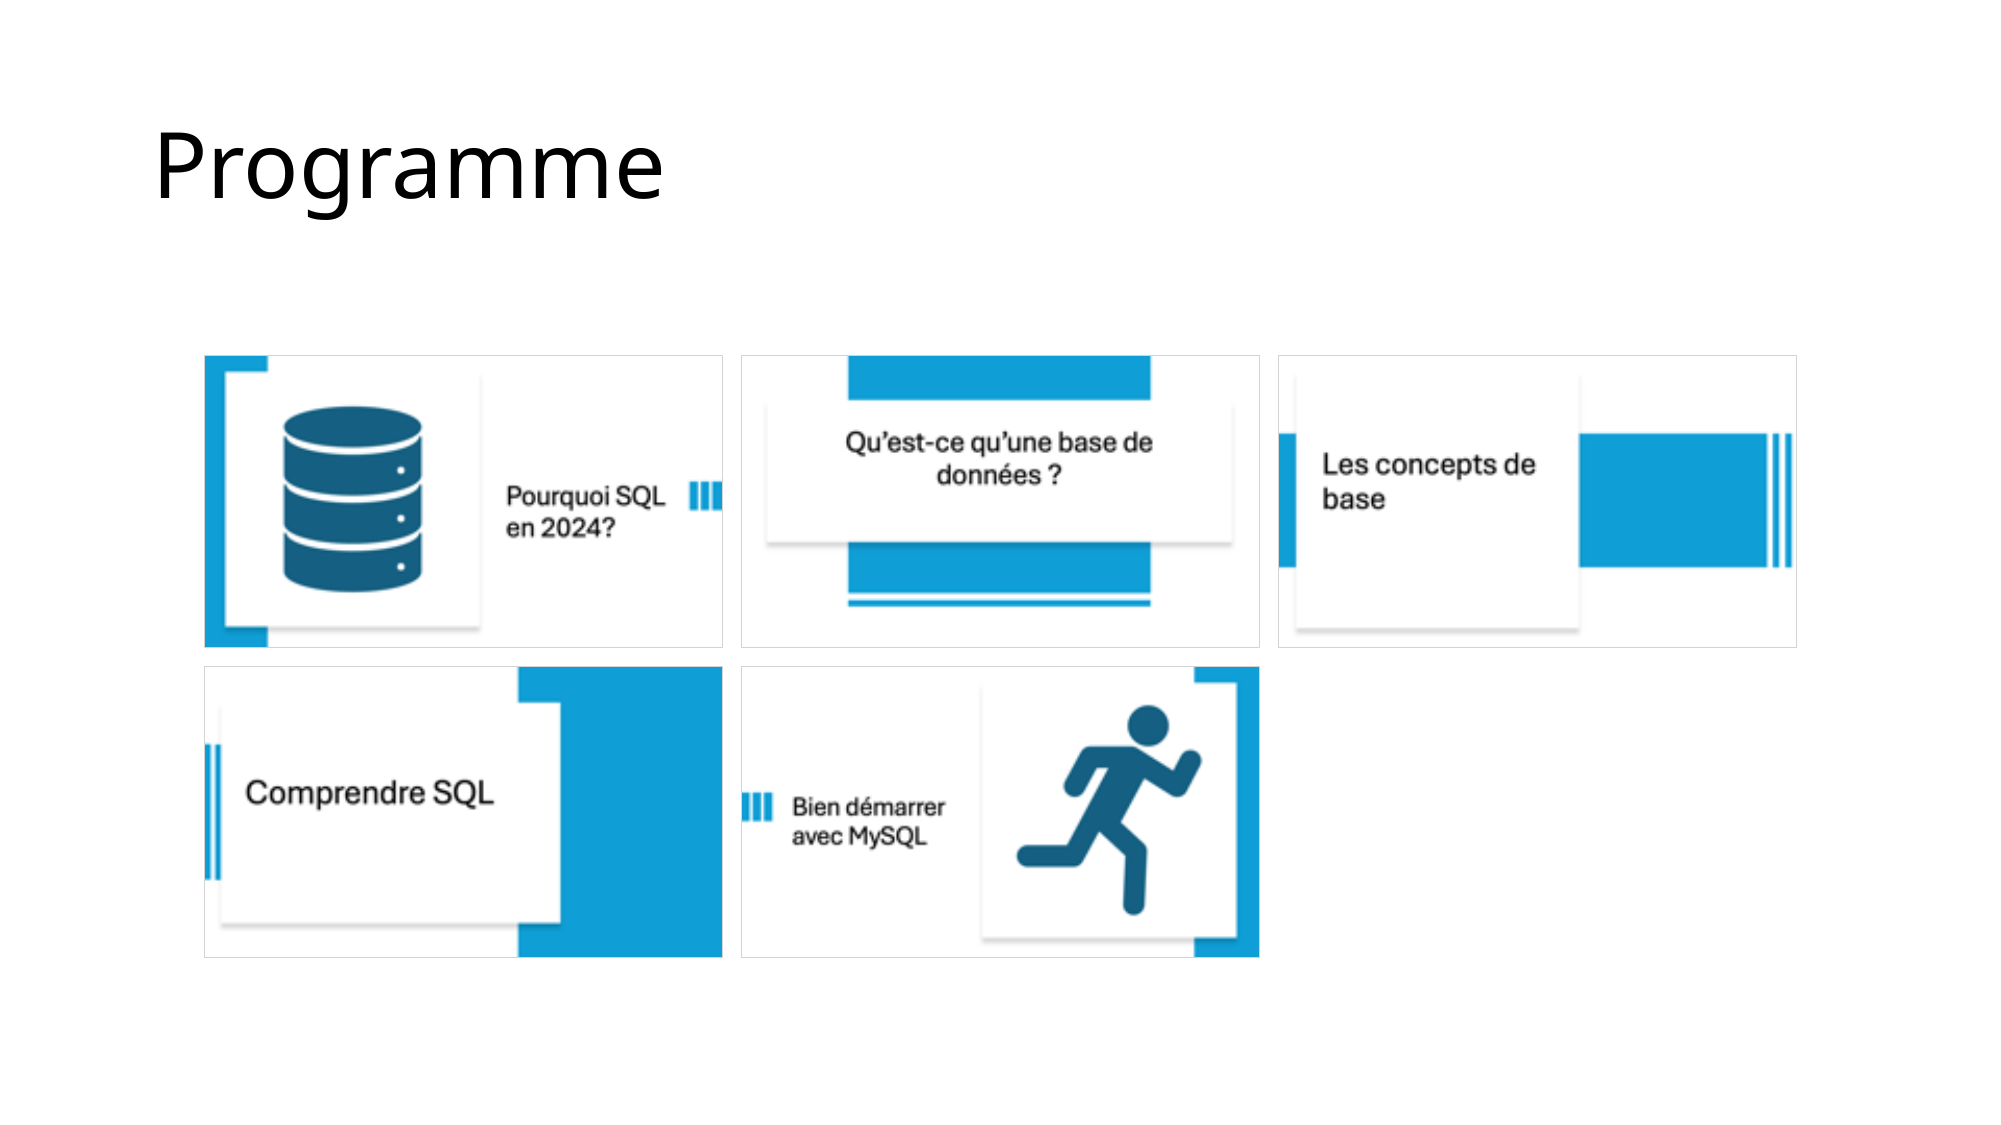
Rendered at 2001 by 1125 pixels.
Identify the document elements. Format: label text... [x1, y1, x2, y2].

title Programme [137, 59, 1863, 278]
picture [205, 667, 562, 957]
picture [1279, 356, 1796, 647]
picture [224, 356, 722, 647]
picture [742, 356, 1259, 647]
picture [742, 667, 1237, 957]
